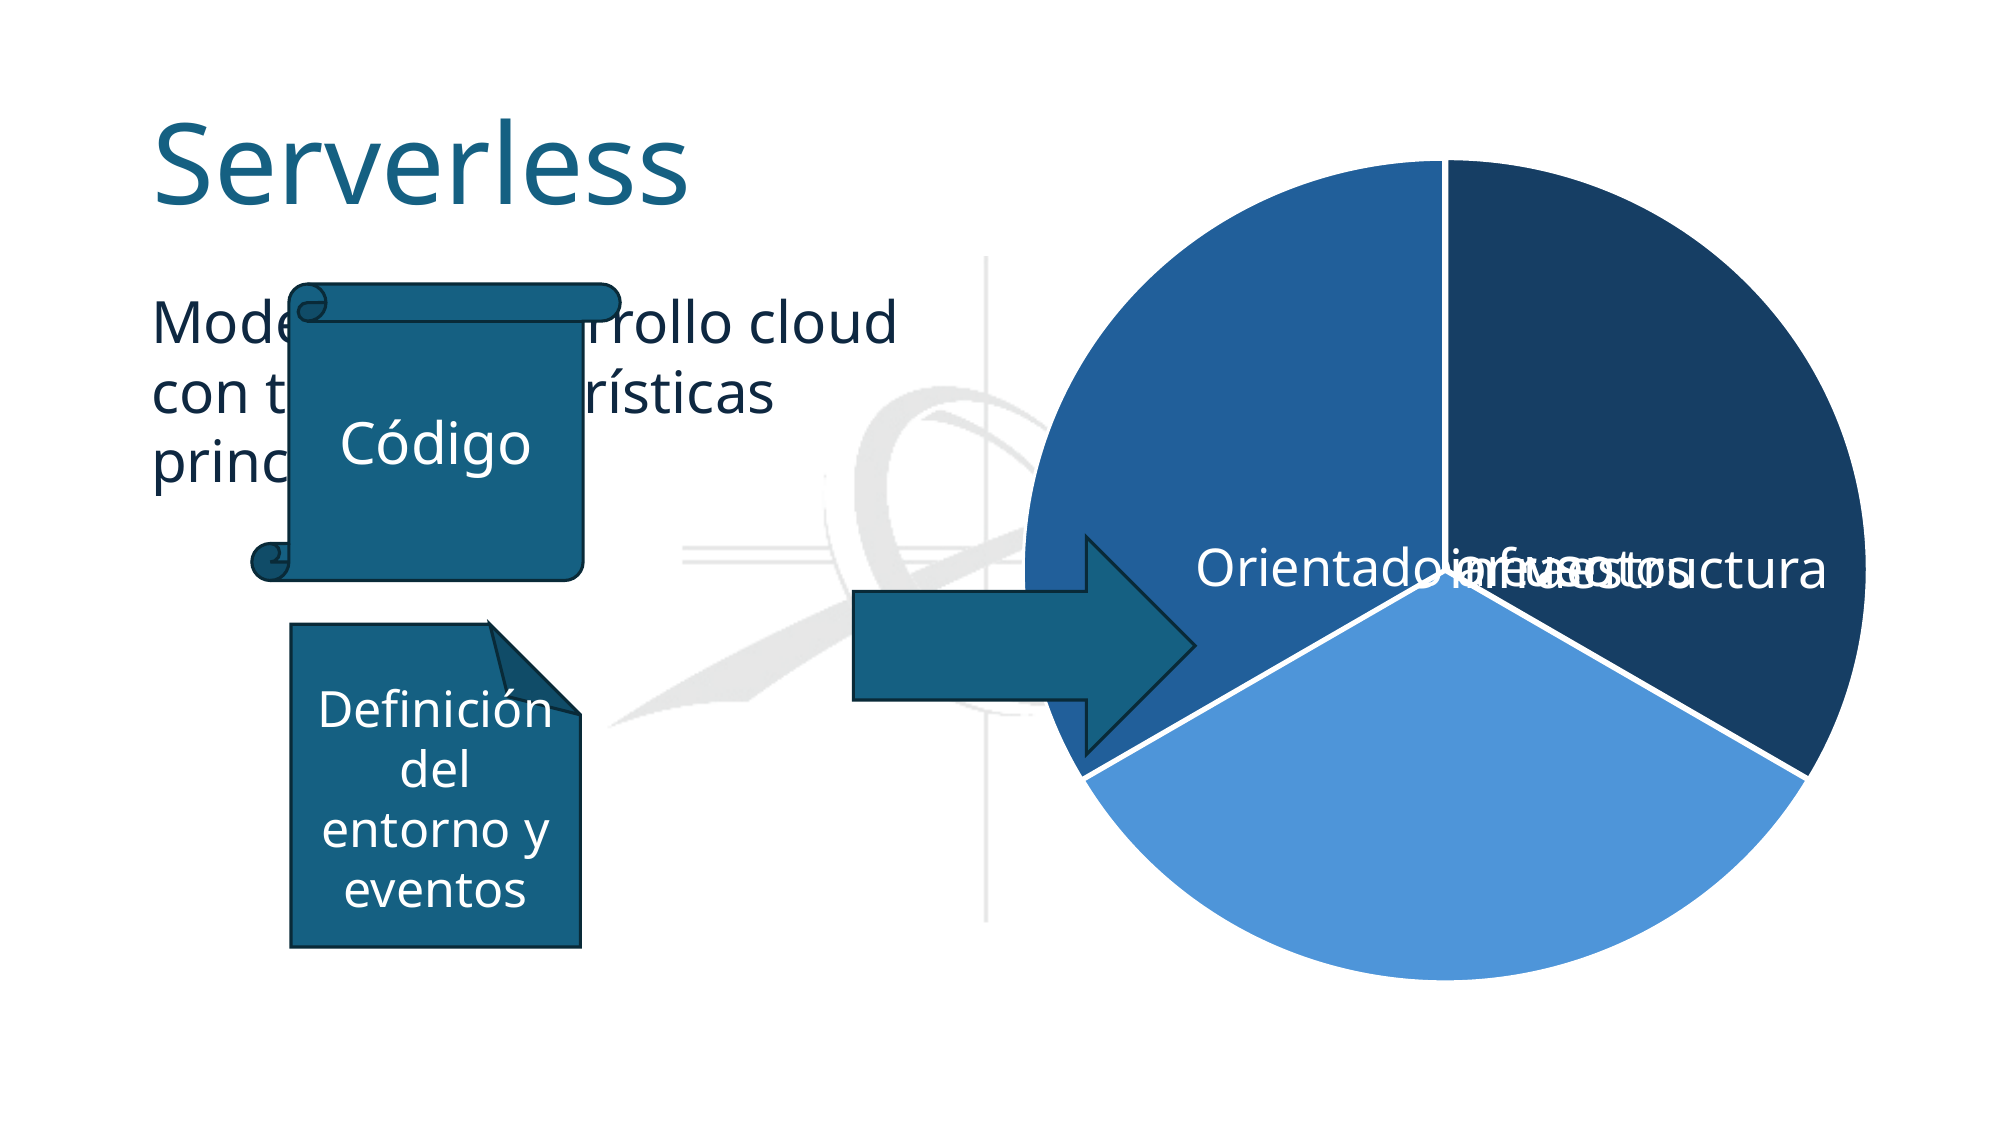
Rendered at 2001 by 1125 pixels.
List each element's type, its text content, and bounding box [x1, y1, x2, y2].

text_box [290, 623, 581, 948]
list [999, 205, 1892, 920]
picture [602, 256, 1335, 927]
text_box Código [250, 282, 602, 583]
text_box Modelo de desarrollo cloud con tres características principales [136, 277, 602, 502]
title Serverless [137, 59, 1863, 277]
